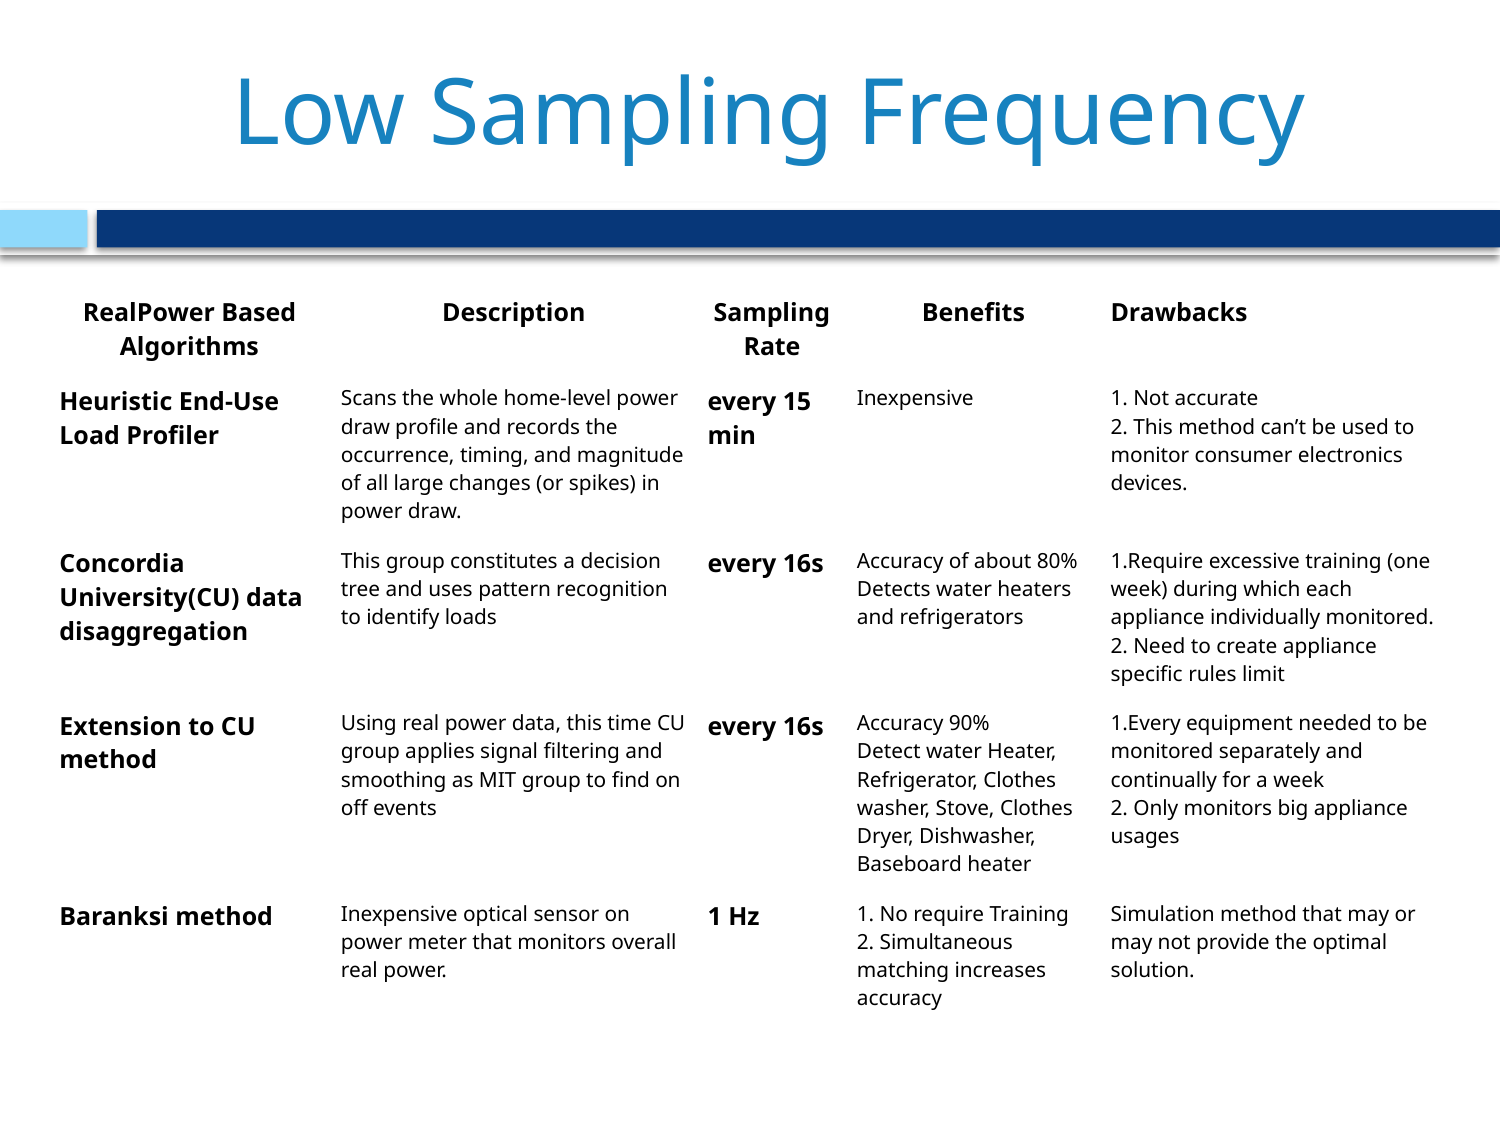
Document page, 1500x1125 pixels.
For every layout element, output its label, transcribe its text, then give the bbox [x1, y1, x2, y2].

table_cell every 16s [697, 536, 846, 698]
table_cell Using real power data, this time CU group applies signal filtering and smoothing as MIT group to find on off events [330, 698, 697, 888]
table_cell 1. Not accurate 2. This method can’t be used to monitor consumer electronics devices. [1100, 373, 1456, 536]
table_cell 1.Require excessive training (one week) during which each appliance individually monitored. 2. Need to create appliance specific rules limit [1100, 536, 1456, 698]
table_cell Simulation method that may or may not provide the optimal solution. [1100, 888, 1456, 1022]
table_header RealPower Based Algorithms [49, 284, 330, 373]
table_cell Accuracy of about 80% Detects water heaters and refrigerators [846, 536, 1100, 698]
table_cell every 16s [697, 698, 846, 888]
table_cell Accuracy 90% Detect water Heater, Refrigerator, Clothes washer, Stove, Clothes Dryer, Dishwasher, Baseboard heater [846, 698, 1100, 888]
table_cell 1.Every equipment needed to be monitored separately and continually for a week 2. Only monitors big appliance usages [1100, 698, 1456, 888]
table_cell Inexpensive [846, 373, 1100, 536]
table_cell Extension to CU method [49, 698, 330, 888]
title Low Sampling Frequency [100, 37, 1438, 200]
table_cell every 15 min [697, 373, 846, 536]
table_header Benefits [846, 284, 1100, 373]
table_cell Concordia University(CU) data disaggregation [49, 536, 330, 698]
table_cell Inexpensive optical sensor on power meter that monitors overall real power. [330, 888, 697, 1022]
table_cell 1. No require Training 2. Simultaneous matching increases accuracy [846, 888, 1100, 1022]
table_cell Baranksi method [49, 888, 330, 1022]
table_cell Heuristic End-Use Load Profiler [49, 373, 330, 536]
table_header Sampling Rate [697, 284, 846, 373]
table_cell 1 Hz [697, 888, 846, 1022]
table_cell Scans the whole home-level power draw profile and records the occurrence, timing, and magnitude of all large changes (or spikes) in power draw. [330, 373, 697, 536]
table_header Drawbacks [1100, 284, 1456, 373]
table_header Description [330, 284, 697, 373]
table_cell This group constitutes a decision tree and uses pattern recognition to identify loads [330, 536, 697, 698]
